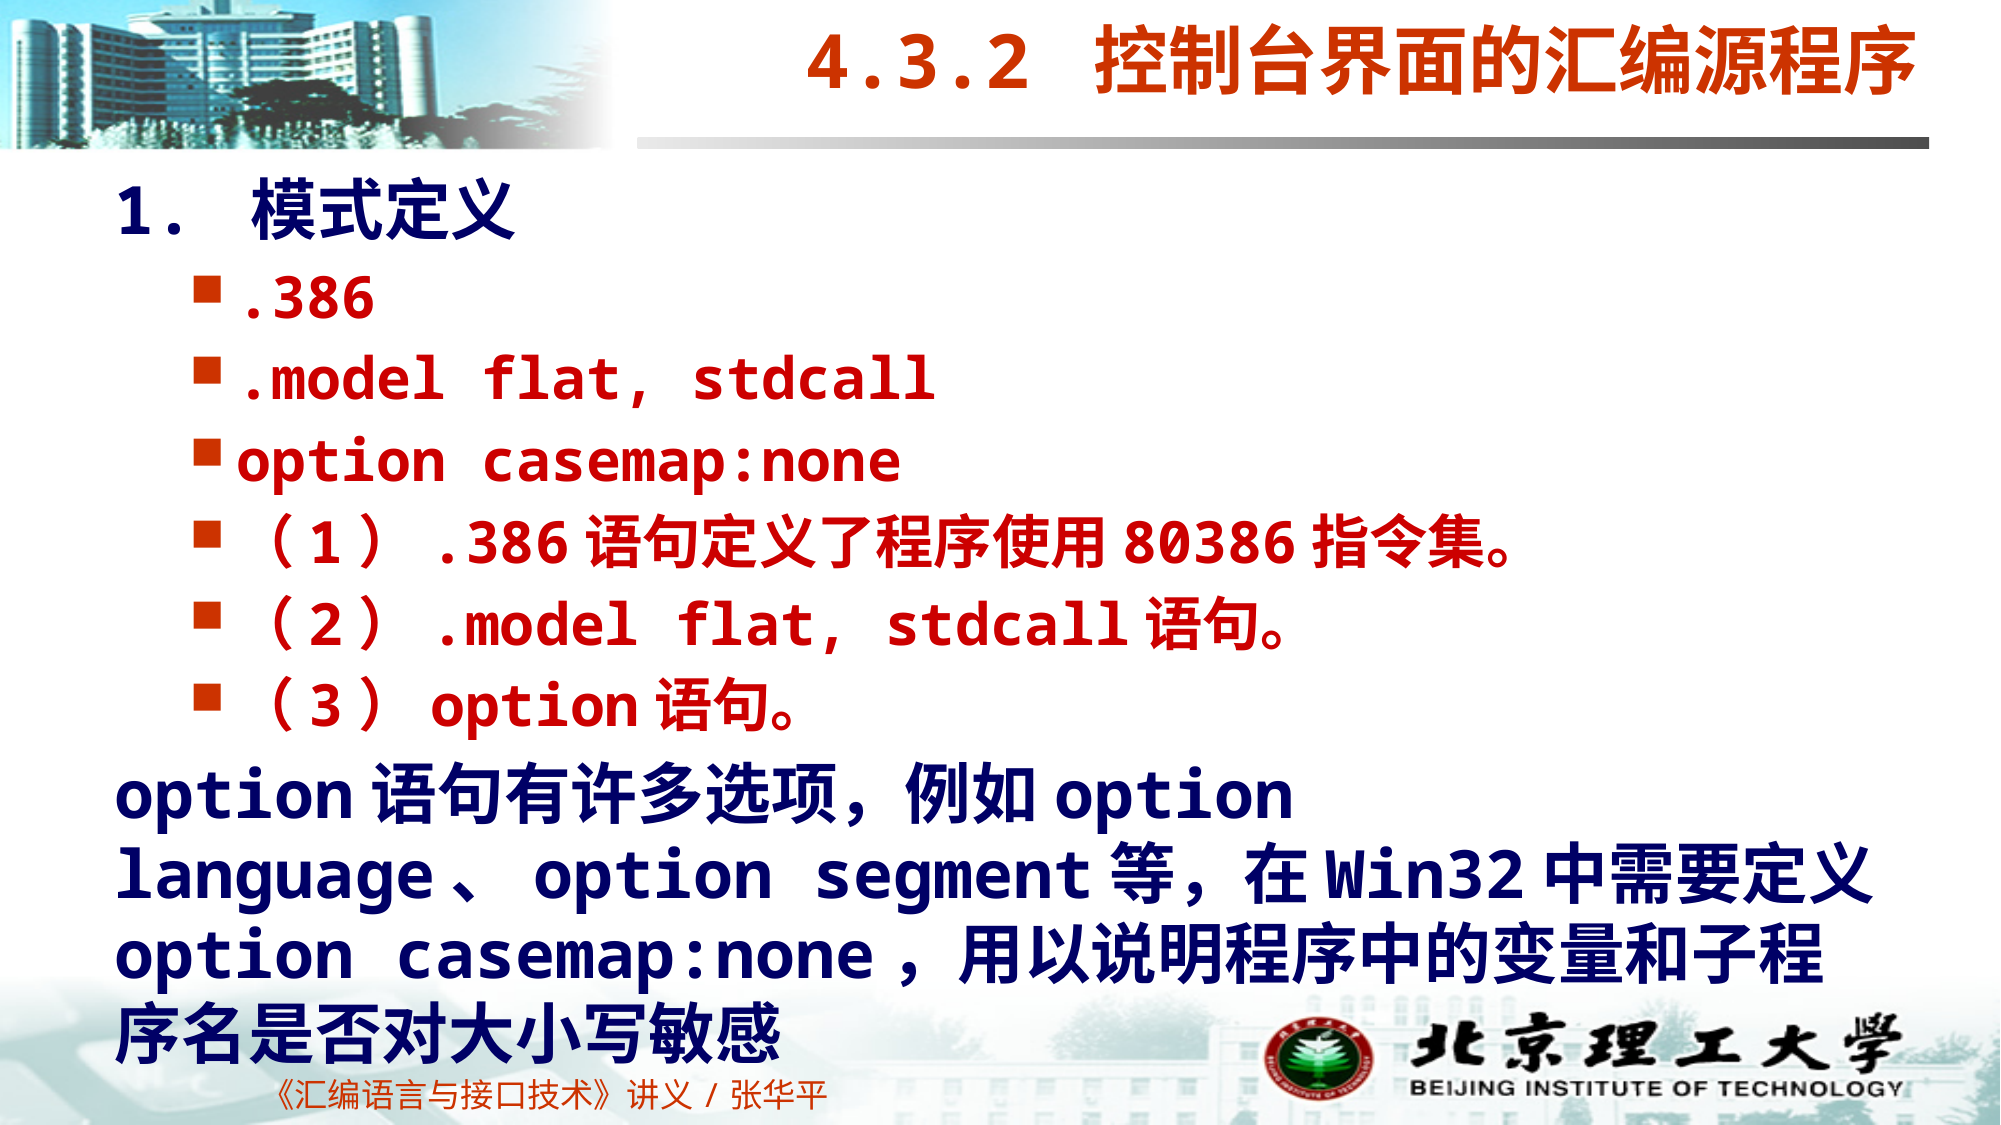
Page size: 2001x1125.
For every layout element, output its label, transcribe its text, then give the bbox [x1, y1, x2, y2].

text_box 4.3.2 控制台界面的汇编源程序 [610, 0, 1934, 134]
text_box 1. 模式定义 .386 .model flat, stdcall option casemap:none （1）.386语句定义了程序使用80386指令集。 （2）.model flat, stdcall语句。 （3）option语句。 option语句有许多选项，例如option language、option segment等，在Win32中需要定义option casemap:none，用以说明程序中的变量和子程序名是否对大小写敏感 [99, 160, 1900, 1005]
picture [0, 0, 2000, 1125]
